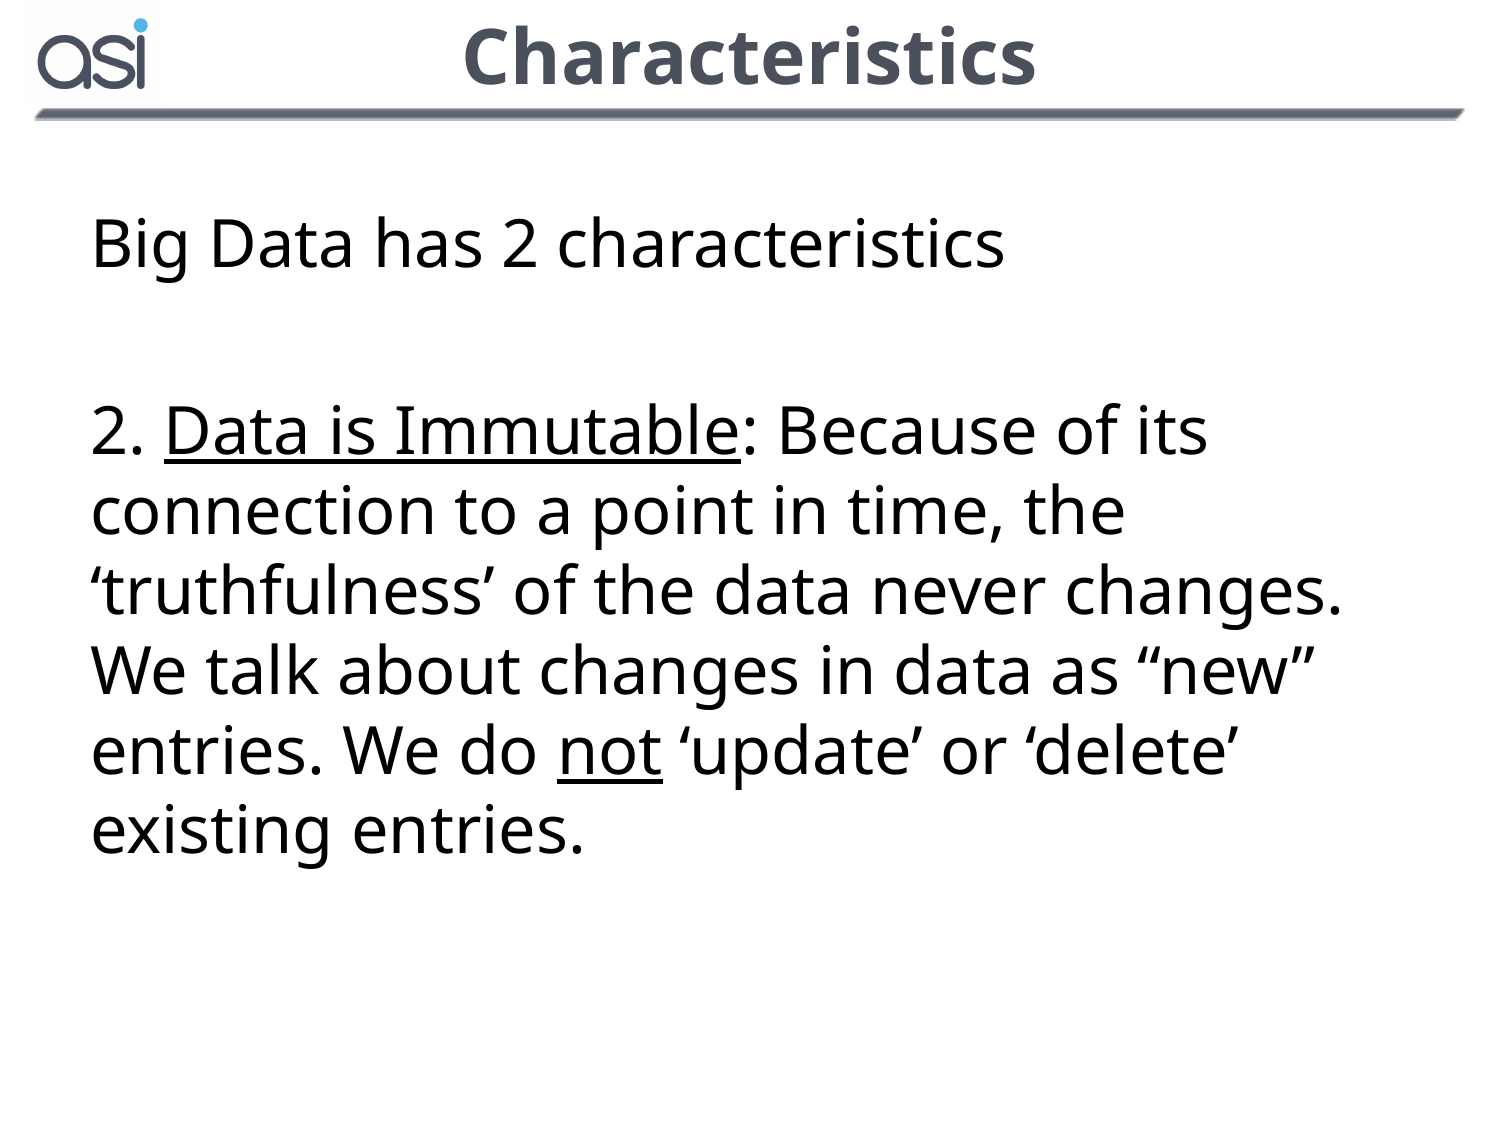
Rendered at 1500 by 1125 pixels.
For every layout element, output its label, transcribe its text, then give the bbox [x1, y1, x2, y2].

title Characteristics [33, 0, 1467, 108]
list Big Data has 2 characteristics 2. Data is Immutable: Because of its connection to a point in time, the ‘truthfulness’ of the data never changes. We talk about changes in data as “new” entries. We do not ‘update’ or ‘delete’ existing entries. [75, 193, 1425, 951]
picture [20, 0, 1467, 121]
